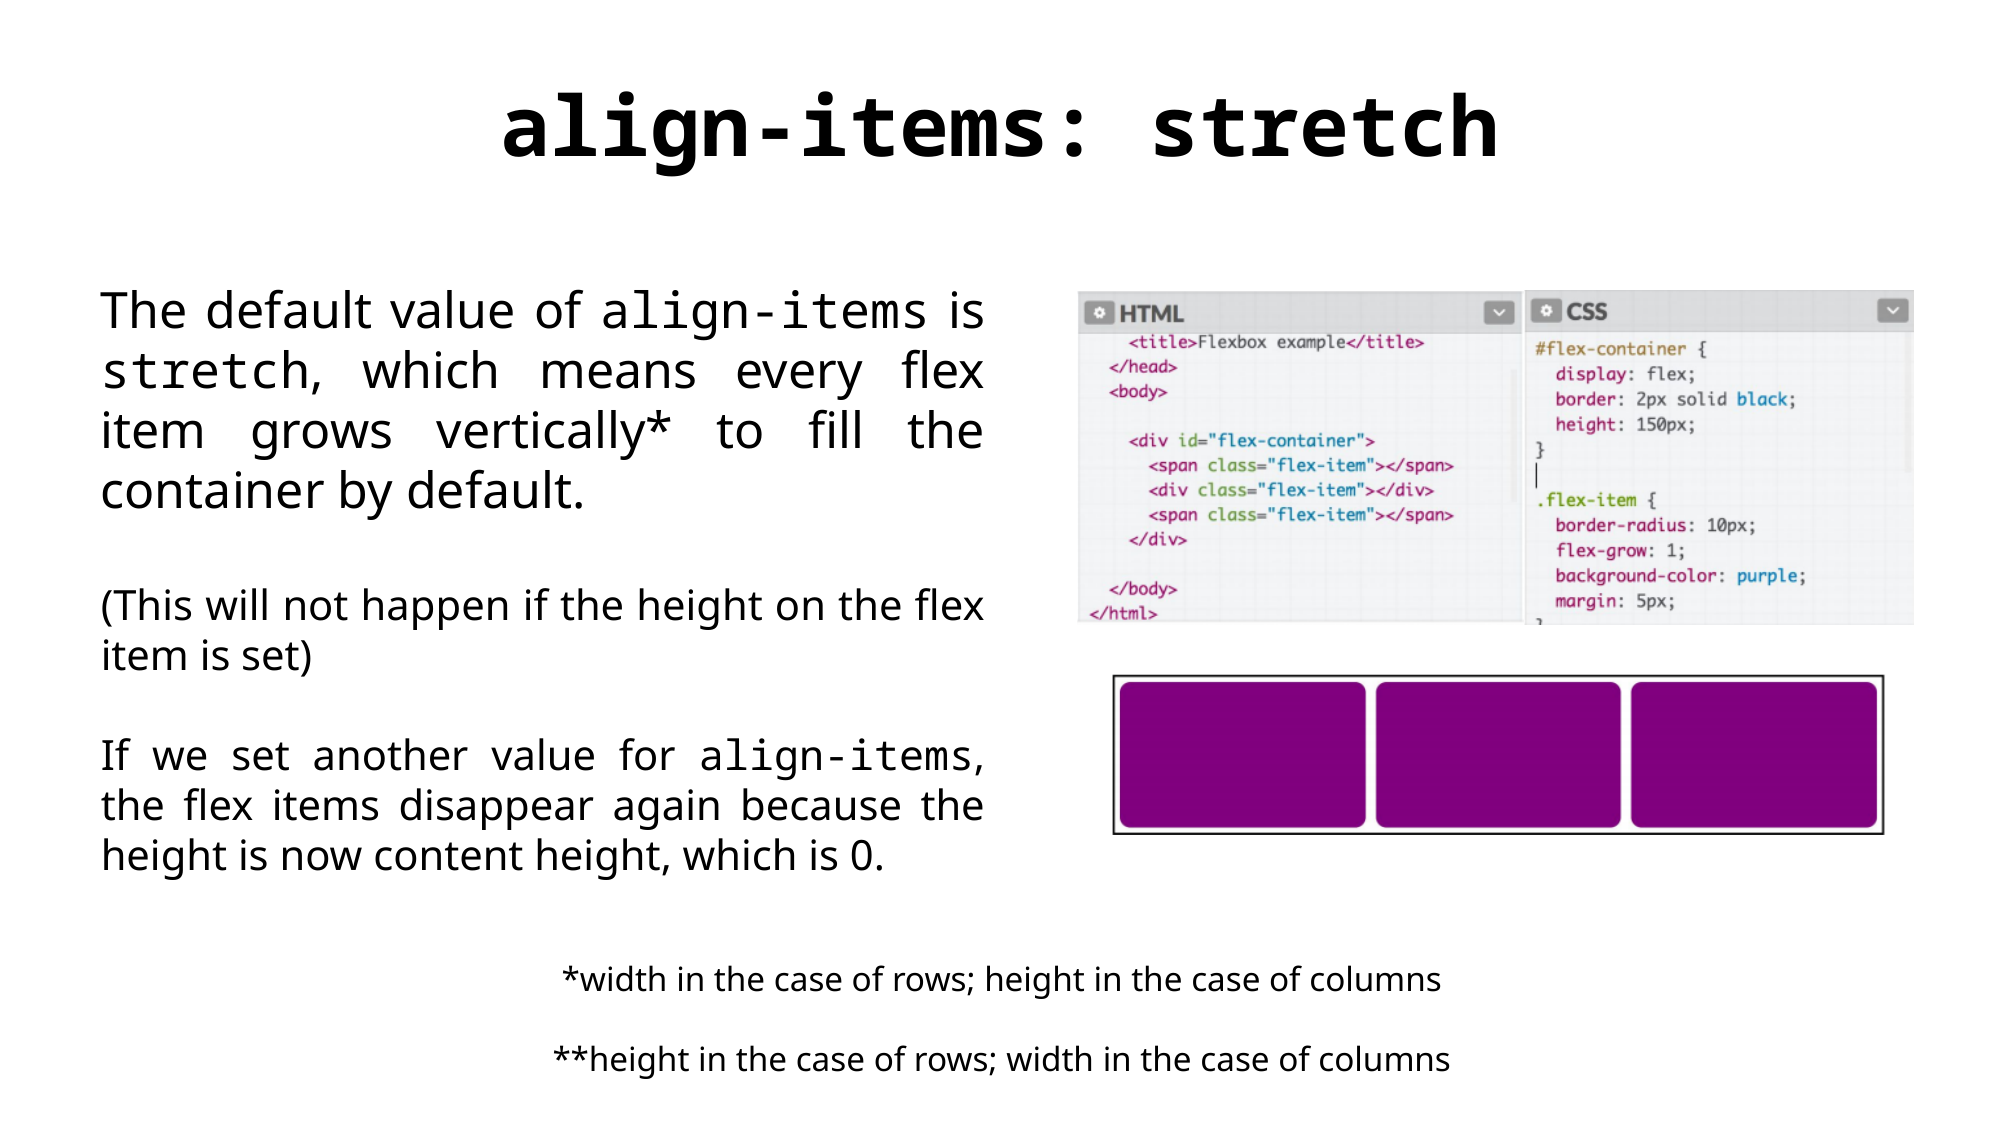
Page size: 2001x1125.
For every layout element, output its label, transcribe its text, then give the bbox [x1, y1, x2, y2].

text_box *width in the case of rows; height in the case of columns **height in the case of rows; width in the case of columns [480, 950, 1524, 1085]
text_box align-items: stretch [52, 65, 1948, 181]
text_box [1077, 290, 1914, 835]
text_box The default value of align-items is stretch, which means every flex item grows vertically* to fill the container by default. (This will not happen if the height on the flex item is set) If we set another value for align-items, the flex items disappear again because the height is now content height, which is 0. [86, 271, 1000, 887]
